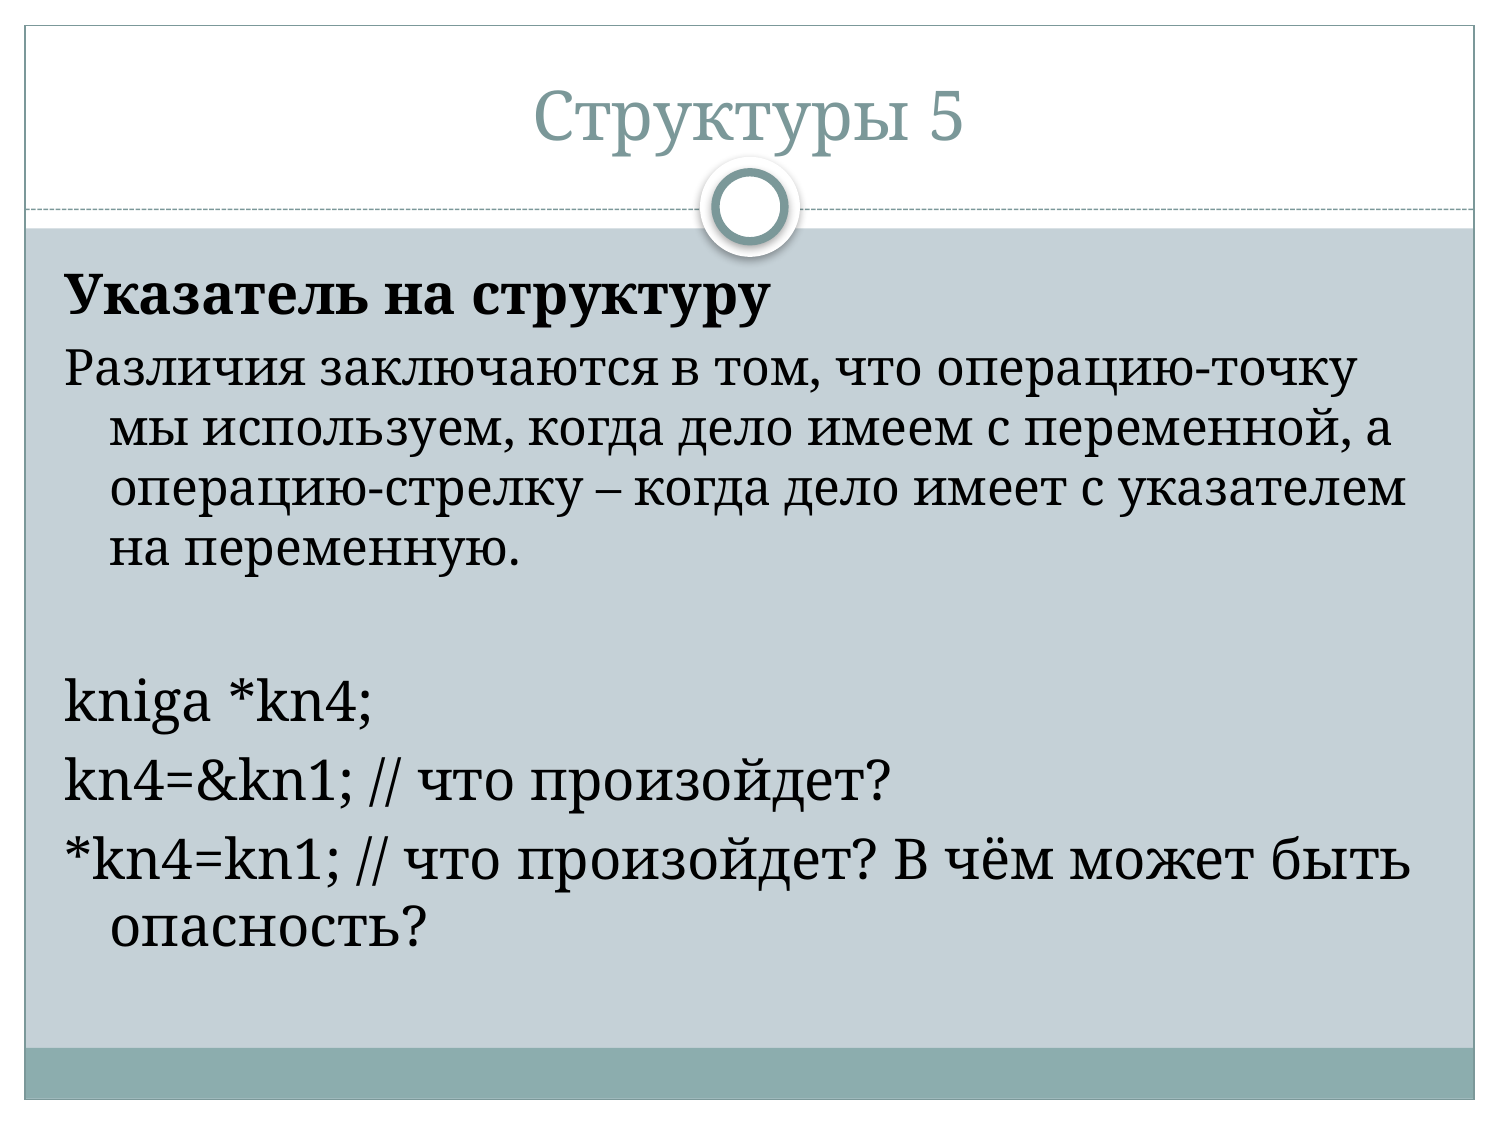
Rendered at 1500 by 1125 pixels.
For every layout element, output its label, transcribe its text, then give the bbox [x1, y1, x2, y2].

title Структуры 5 [49, 37, 1450, 162]
list Указатель на структуру Различия заключаются в том, что операцию-точку мы используем, когда дело имеем с переменной, а операцию-стрелку – когда дело имеет с указателем на переменную. kniga *kn4; kn4=&kn1; // что произойдет? *kn4=kn1; // что произойдет? В чём может быть опасность? [49, 250, 1445, 1001]
